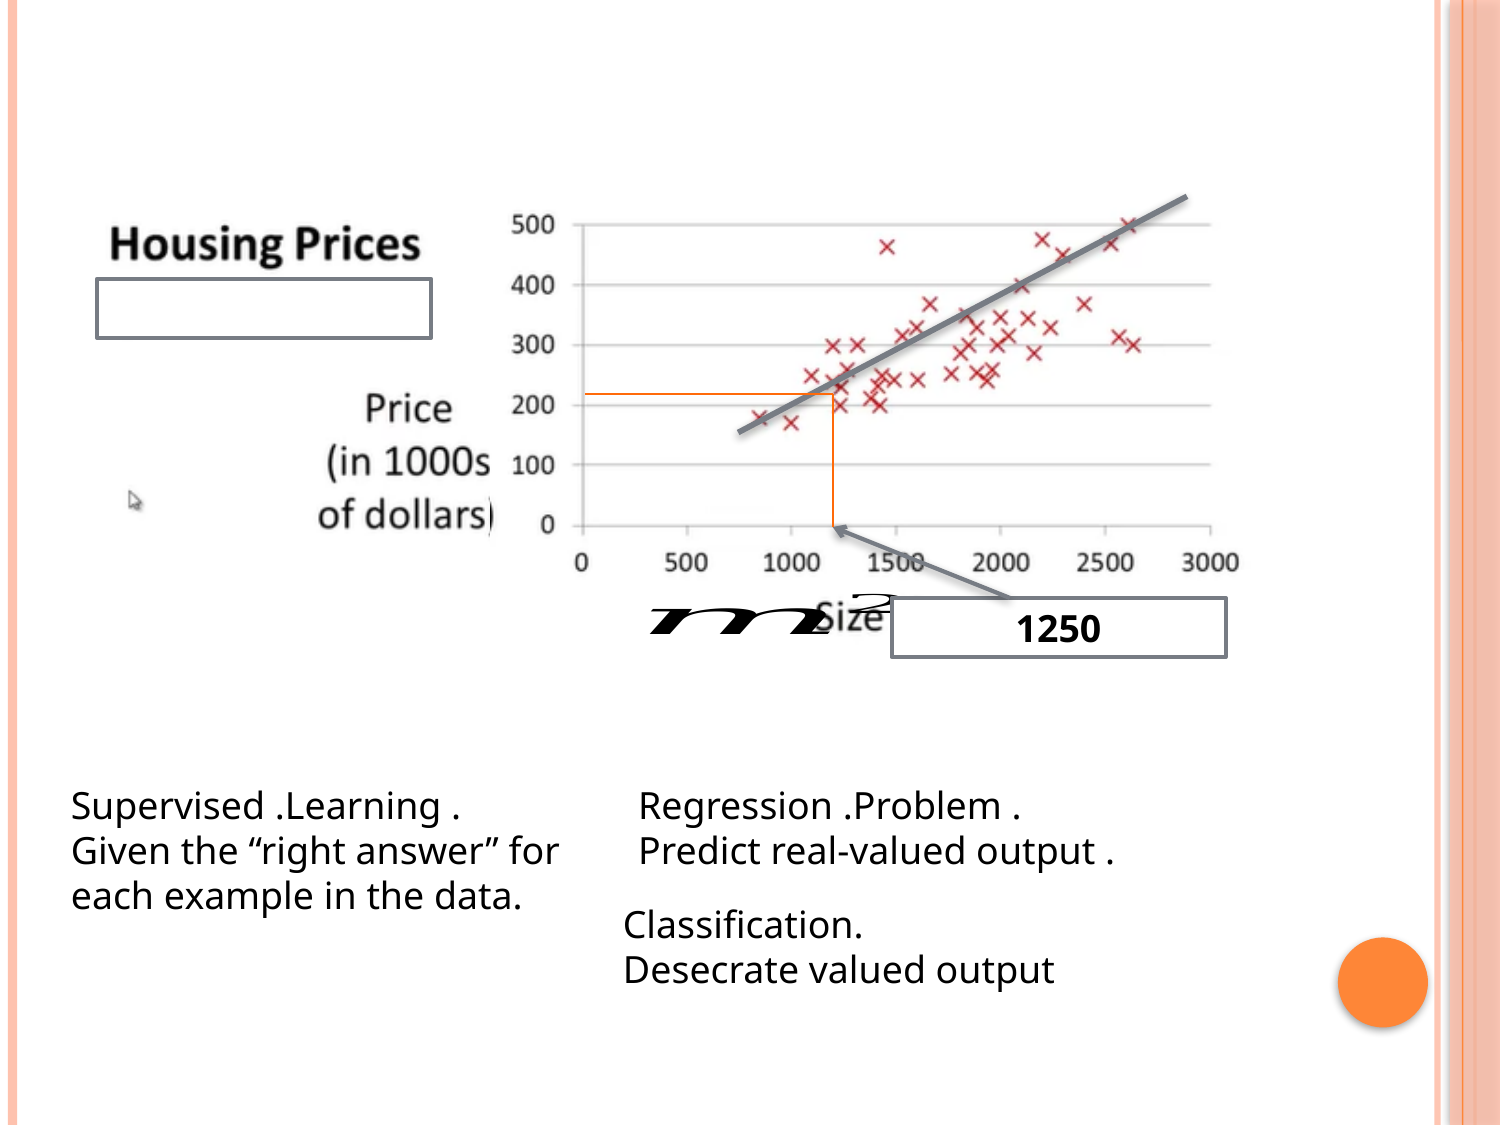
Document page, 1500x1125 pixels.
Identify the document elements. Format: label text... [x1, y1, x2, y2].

text_box Supervised .Learning . Given the “right answer” for each example in the data. [55, 775, 609, 925]
text_box Regression .Problem . Predict real-valued output . [623, 775, 1374, 880]
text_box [737, 195, 1188, 433]
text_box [832, 526, 1011, 599]
text_box Classification. Desecrate valued output [608, 893, 1359, 999]
picture [96, 194, 1294, 729]
